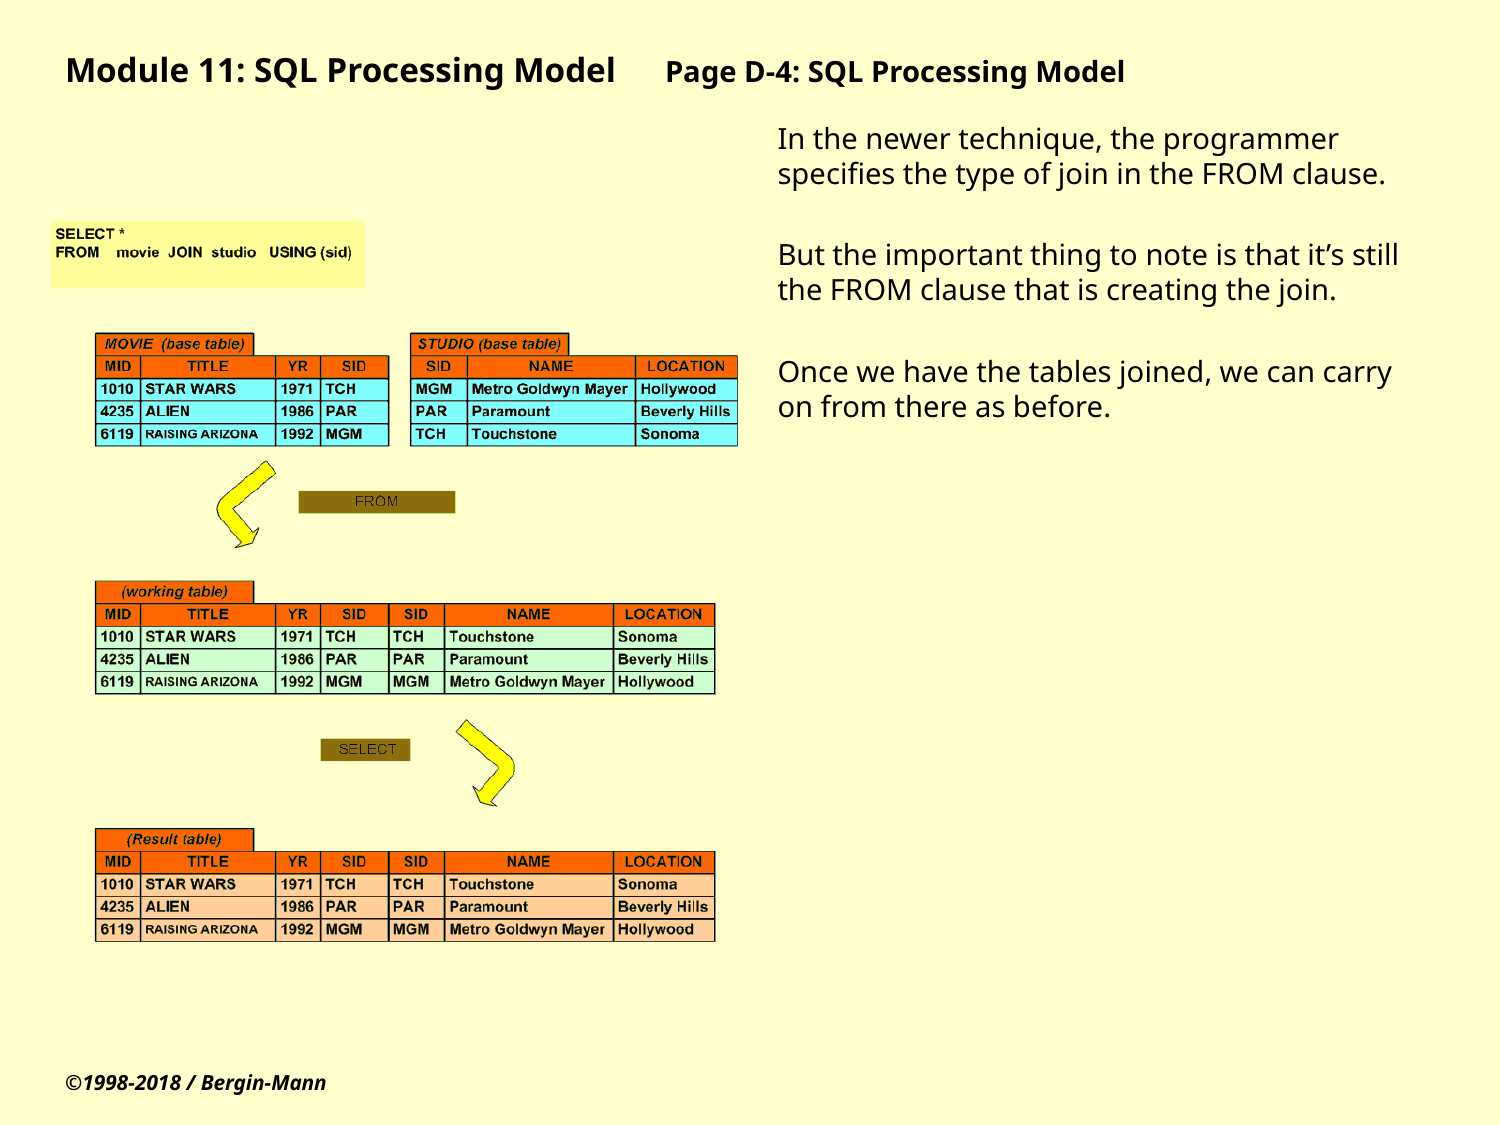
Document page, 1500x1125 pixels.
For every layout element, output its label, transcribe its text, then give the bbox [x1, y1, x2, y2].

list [49, 220, 738, 942]
title Module 11: SQL Processing Model Page D-4: SQL Processing Model [50, 37, 1450, 100]
slide_number ©1998-2018 / Bergin-Mann [50, 1062, 425, 1100]
list In the newer technique, the programmer specifies the type of join in the FROM clause. But the important thing to note is that it’s still the FROM clause that is creating the join. Once we have the tables joined, we can carry on from there as before. [762, 112, 1450, 1050]
